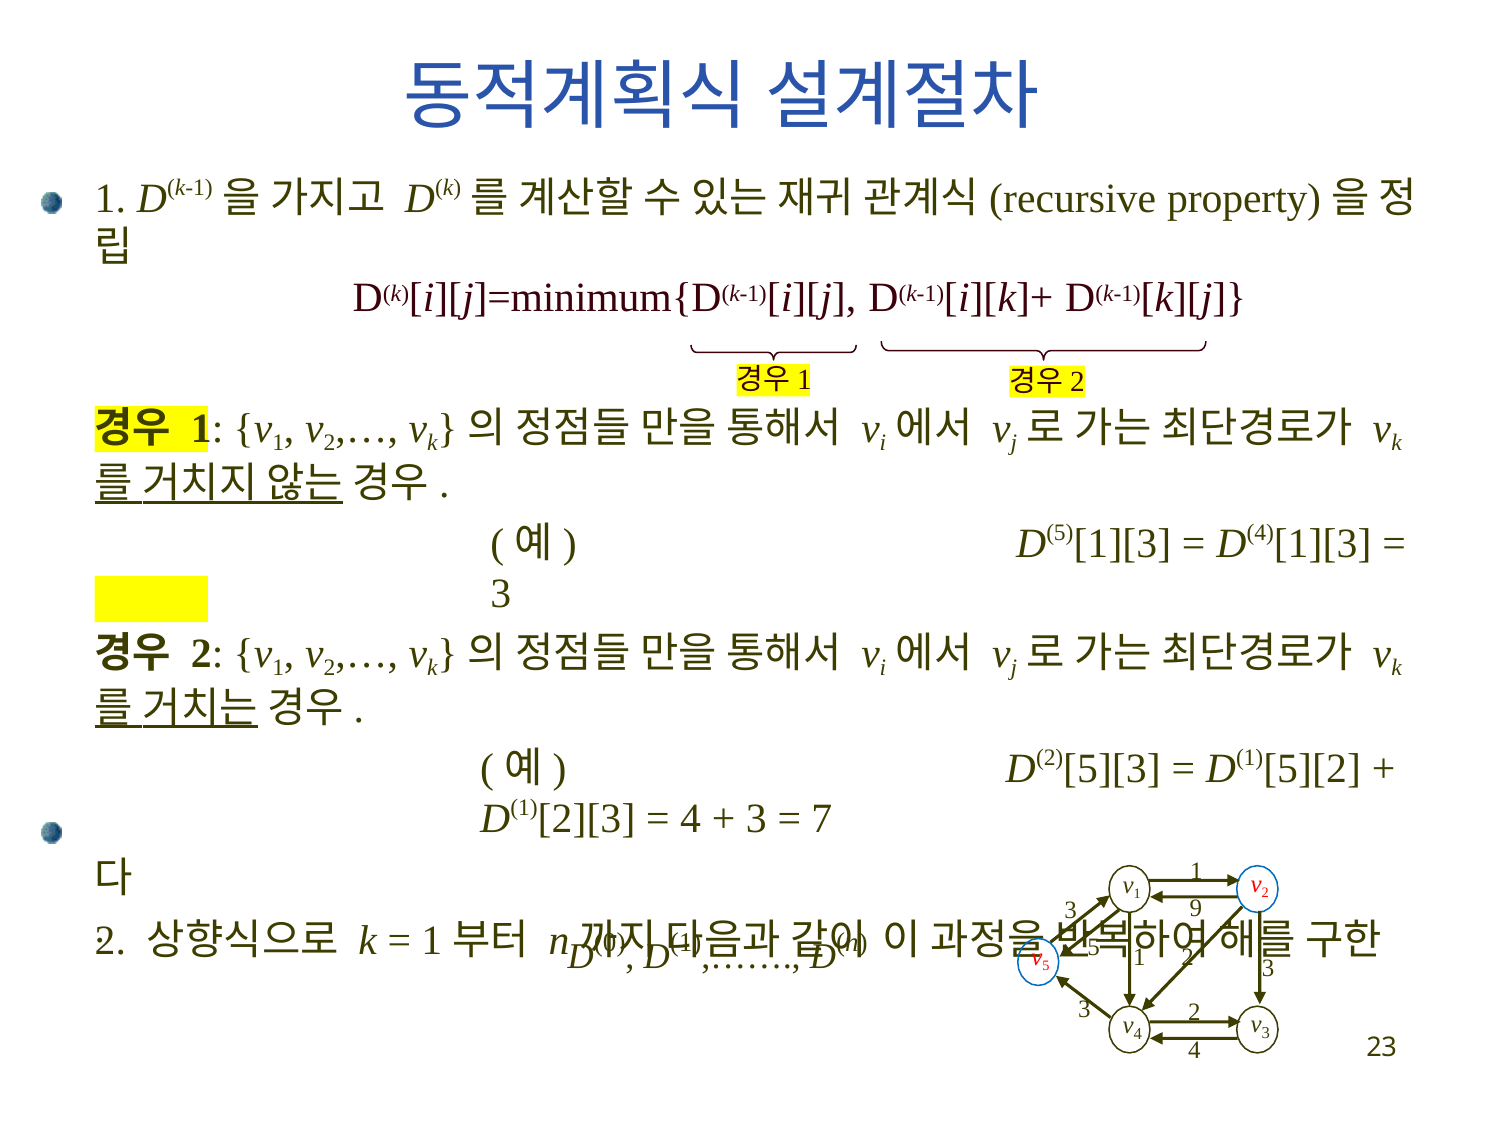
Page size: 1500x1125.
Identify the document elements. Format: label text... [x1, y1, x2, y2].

text_box v5 [1025, 938, 1057, 974]
text_box v1 [1116, 866, 1130, 901]
text_box [1141, 970, 1184, 1011]
text_box [1236, 1007, 1279, 1053]
text_box 4 [1131, 1020, 1145, 1043]
text_box 경우 1: {v1, v2,…, vk}의 정점들 만을 통해서 vi에서 vj로 가는 최단경로가 vk 를 거치지 않는 경우. (예) D(5)[1][3] = D(4)[1][3] = 3 경우 2: {v1, v2,…, vk}의 정점들 만을 통해서 vi에서 vj로 가는 최단경로가 vk 를 거치는 경우. (예) D(2)[5][3] = D(1)[5][2] + D(1)[2][3] = 4 + 3 = 7 2. 상향식으로 k = 1부터 n까지 다음과 같이 이 과정을 반복하여 해를 구한 [75, 398, 1437, 963]
text_box [1108, 871, 1130, 913]
text_box [1203, 1036, 1238, 1040]
text_box [881, 341, 1206, 361]
text_box [1205, 895, 1238, 899]
text_box [1203, 1015, 1241, 1029]
text_box [1253, 910, 1267, 1005]
text_box [1205, 874, 1240, 887]
text_box 다. [92, 848, 149, 951]
title 동적계획식 설계절차 [145, 37, 1355, 168]
text_box 3 [1259, 949, 1277, 982]
text_box [1017, 944, 1056, 986]
text_box 3 [1259, 1019, 1273, 1042]
text_box [1123, 912, 1136, 1007]
text_box 1 9 1 2 [1130, 844, 1205, 970]
text_box 1. D(k-1)을 가지고 D(k)를 계산할 수 있는 재귀 관계식(recursive property)을 정 립 D(k)[i][j]=minimum{D(k-1)[i][j], D(k-1)[i][k]+ D(k-1)[k][j]} [90, 168, 1452, 320]
text_box [1055, 975, 1078, 994]
slide_number 23 [1360, 1035, 1406, 1125]
text_box 경우2 [1009, 365, 1085, 398]
text_box [1205, 905, 1244, 948]
text_box [1108, 1007, 1150, 1053]
text_box [1150, 1032, 1186, 1045]
text_box 2 [1186, 993, 1203, 1026]
text_box v2 [1244, 865, 1277, 900]
text_box 3 [1076, 990, 1093, 1023]
text_box 4 [1186, 1033, 1203, 1064]
picture [41, 191, 62, 214]
text_box 5 [1085, 928, 1102, 961]
text_box 3 [1062, 891, 1080, 923]
text_box [1080, 895, 1110, 921]
text_box [1236, 871, 1276, 913]
text_box [1149, 1020, 1186, 1024]
text_box [1093, 908, 1121, 928]
text_box [1059, 934, 1085, 957]
picture [41, 821, 62, 844]
text_box v [1120, 1006, 1136, 1039]
text_box [1093, 1002, 1112, 1019]
text_box v [1248, 1005, 1264, 1038]
text_box D(0), D(1),……., D(n) [561, 887, 908, 976]
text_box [689, 343, 858, 397]
text_box [1049, 923, 1078, 944]
